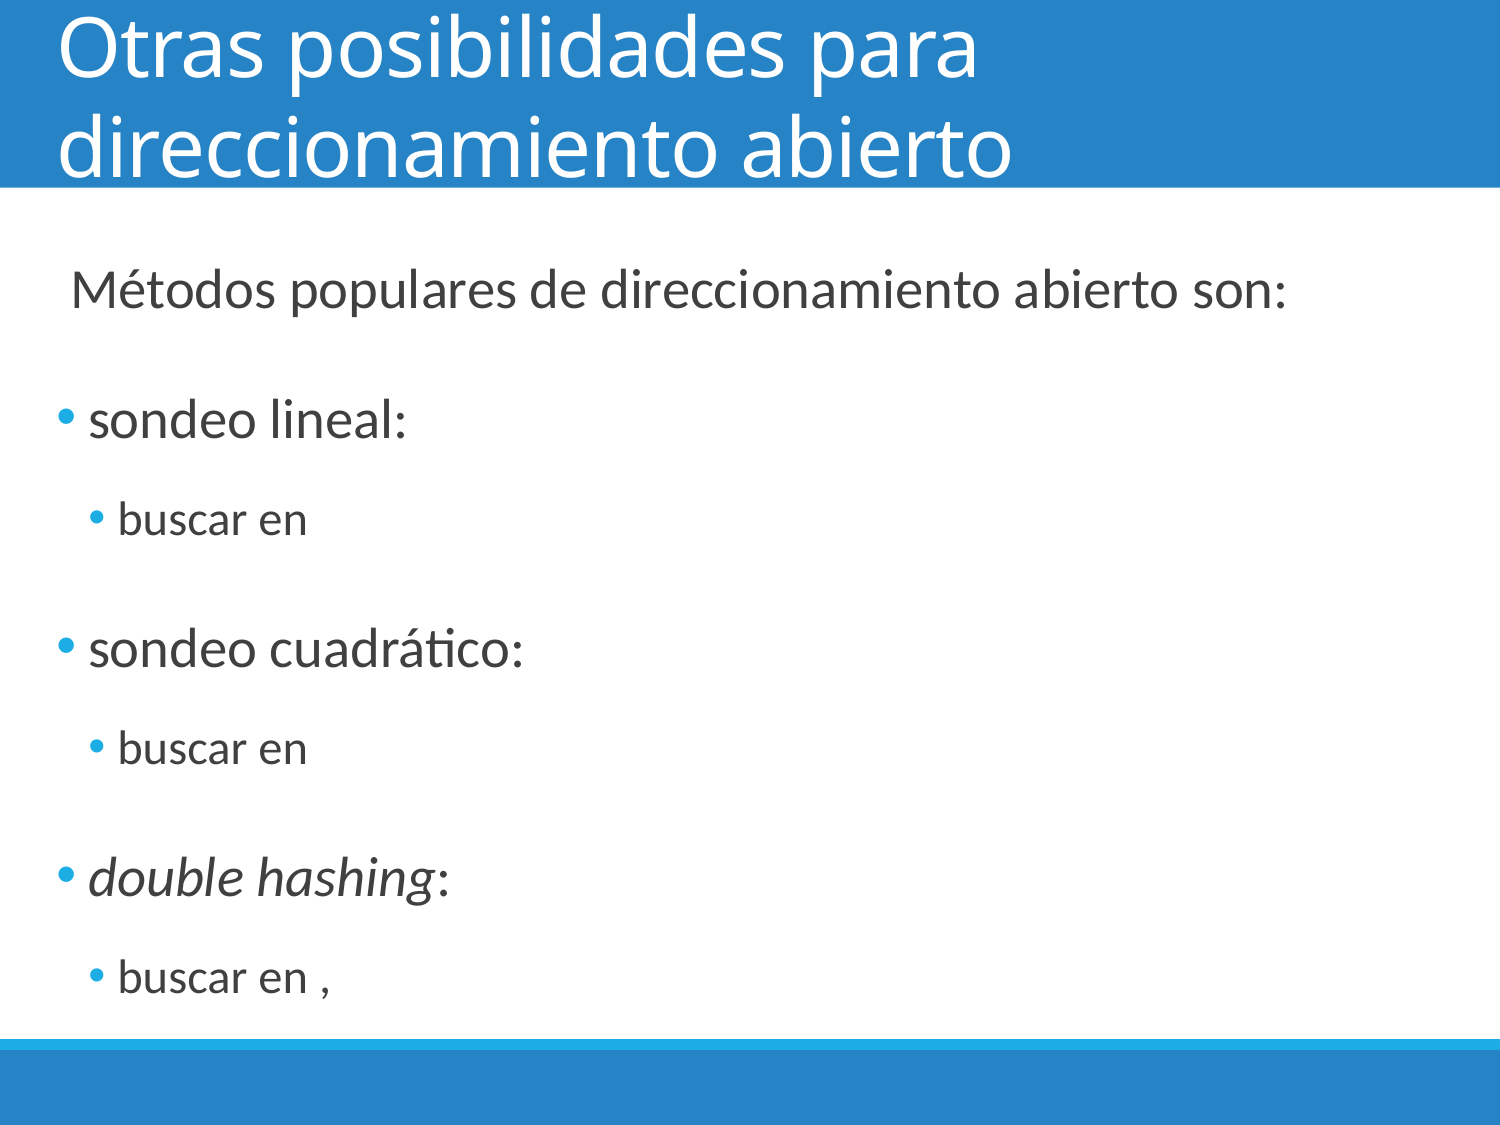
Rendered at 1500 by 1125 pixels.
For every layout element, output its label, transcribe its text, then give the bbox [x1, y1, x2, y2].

title Otras posibilidades para direccionamiento abierto [41, 0, 1459, 188]
